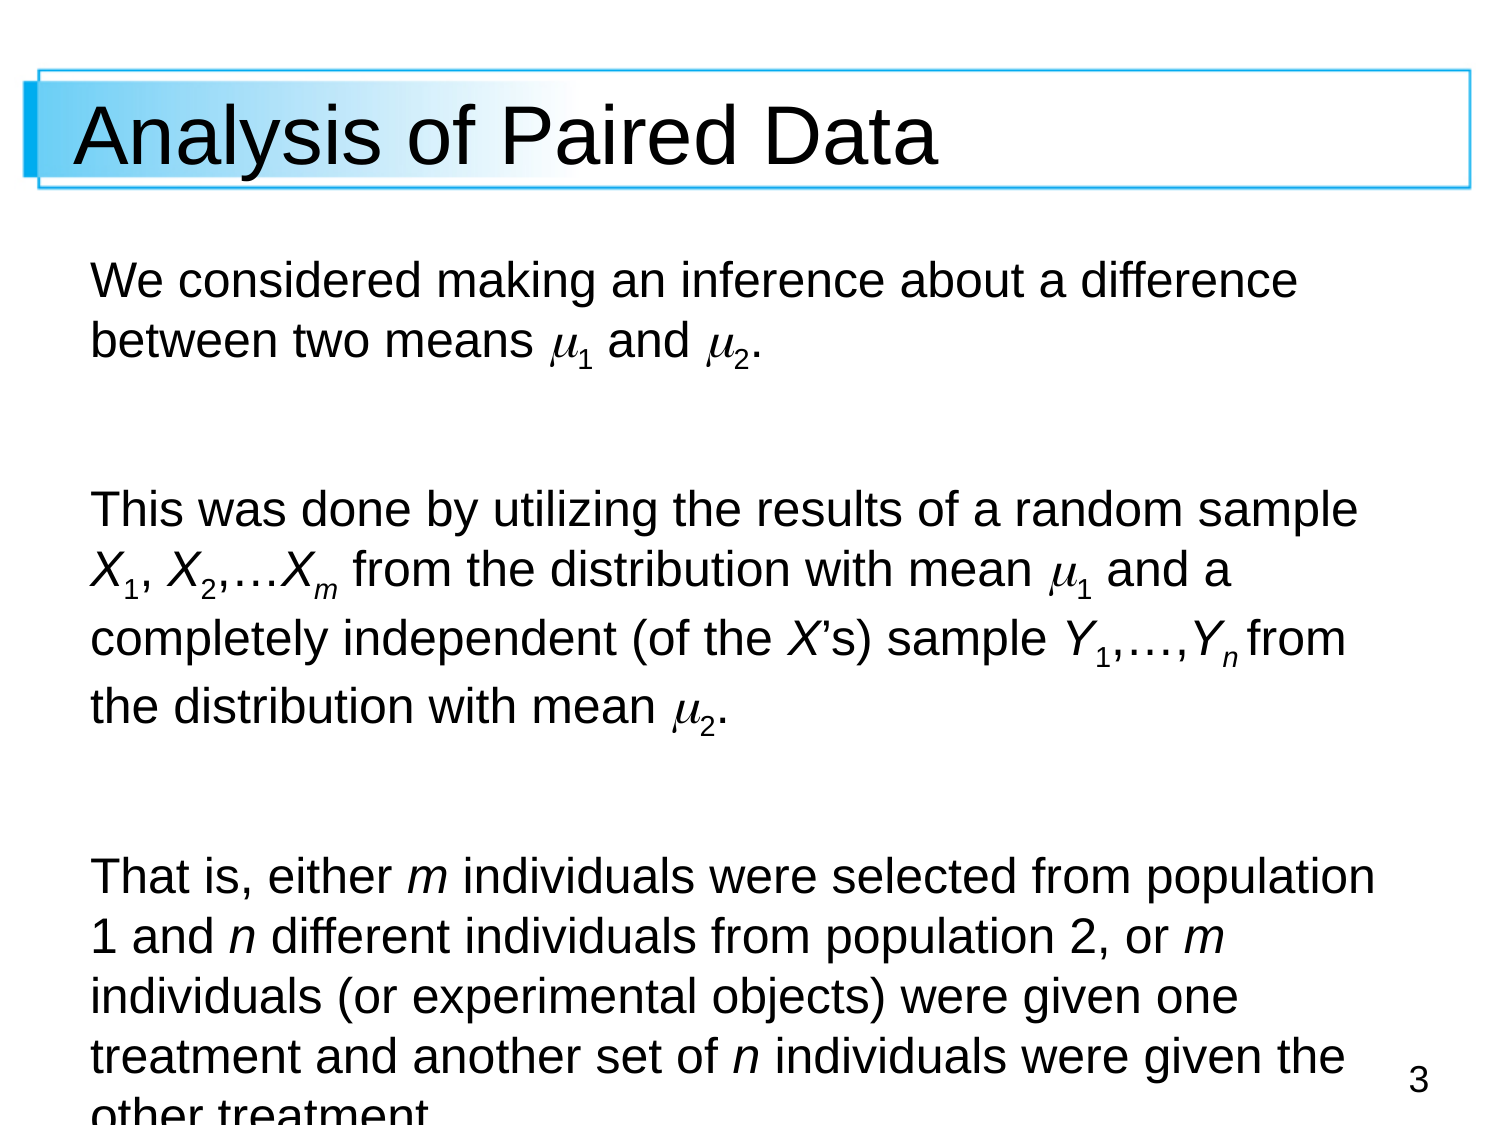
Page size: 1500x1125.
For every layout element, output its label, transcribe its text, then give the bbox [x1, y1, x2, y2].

picture [1409, 62, 1476, 200]
title Analysis of Paired Data [58, 37, 1409, 225]
list We considered making an inference about a difference between two means 1 and 2. This was done by utilizing the results of a random sample X1, X2,…Xm from the distribution with mean 1 and a completely independent (of the X’s) sample Y1,…,Yn from the distribution with mean 2. That is, either m individuals were selected from population 1 and n different individuals from population 2, or m individuals (or experimental objects) were given one treatment and another set of n individuals were given the other treatment. [75, 239, 1425, 1103]
picture [14, 62, 58, 200]
